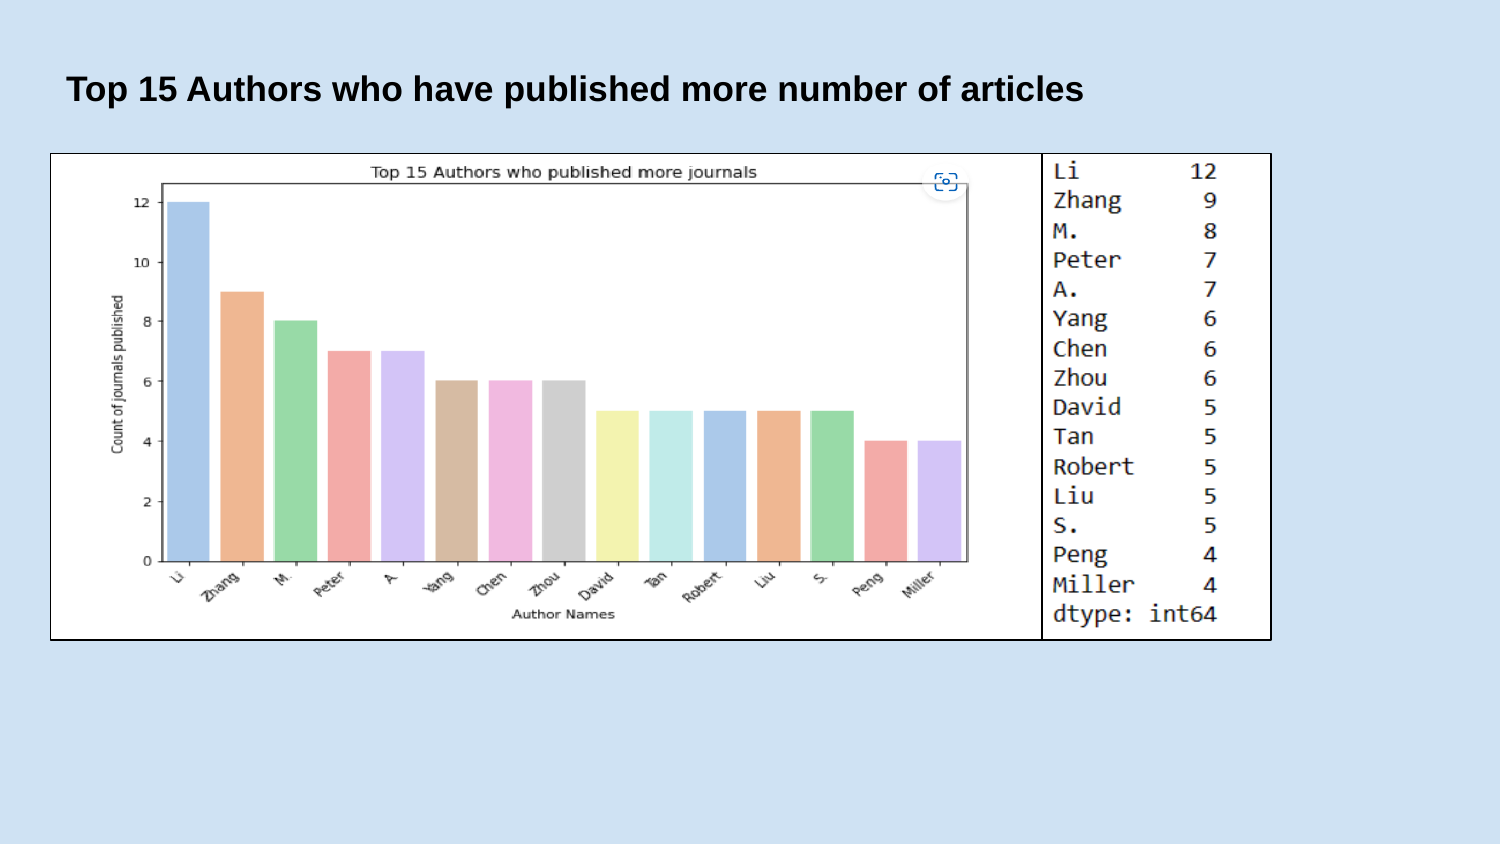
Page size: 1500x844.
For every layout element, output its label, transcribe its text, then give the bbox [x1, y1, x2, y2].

title Top 15 Authors who have published more number of articles [51, 51, 1449, 146]
picture [50, 154, 1271, 640]
